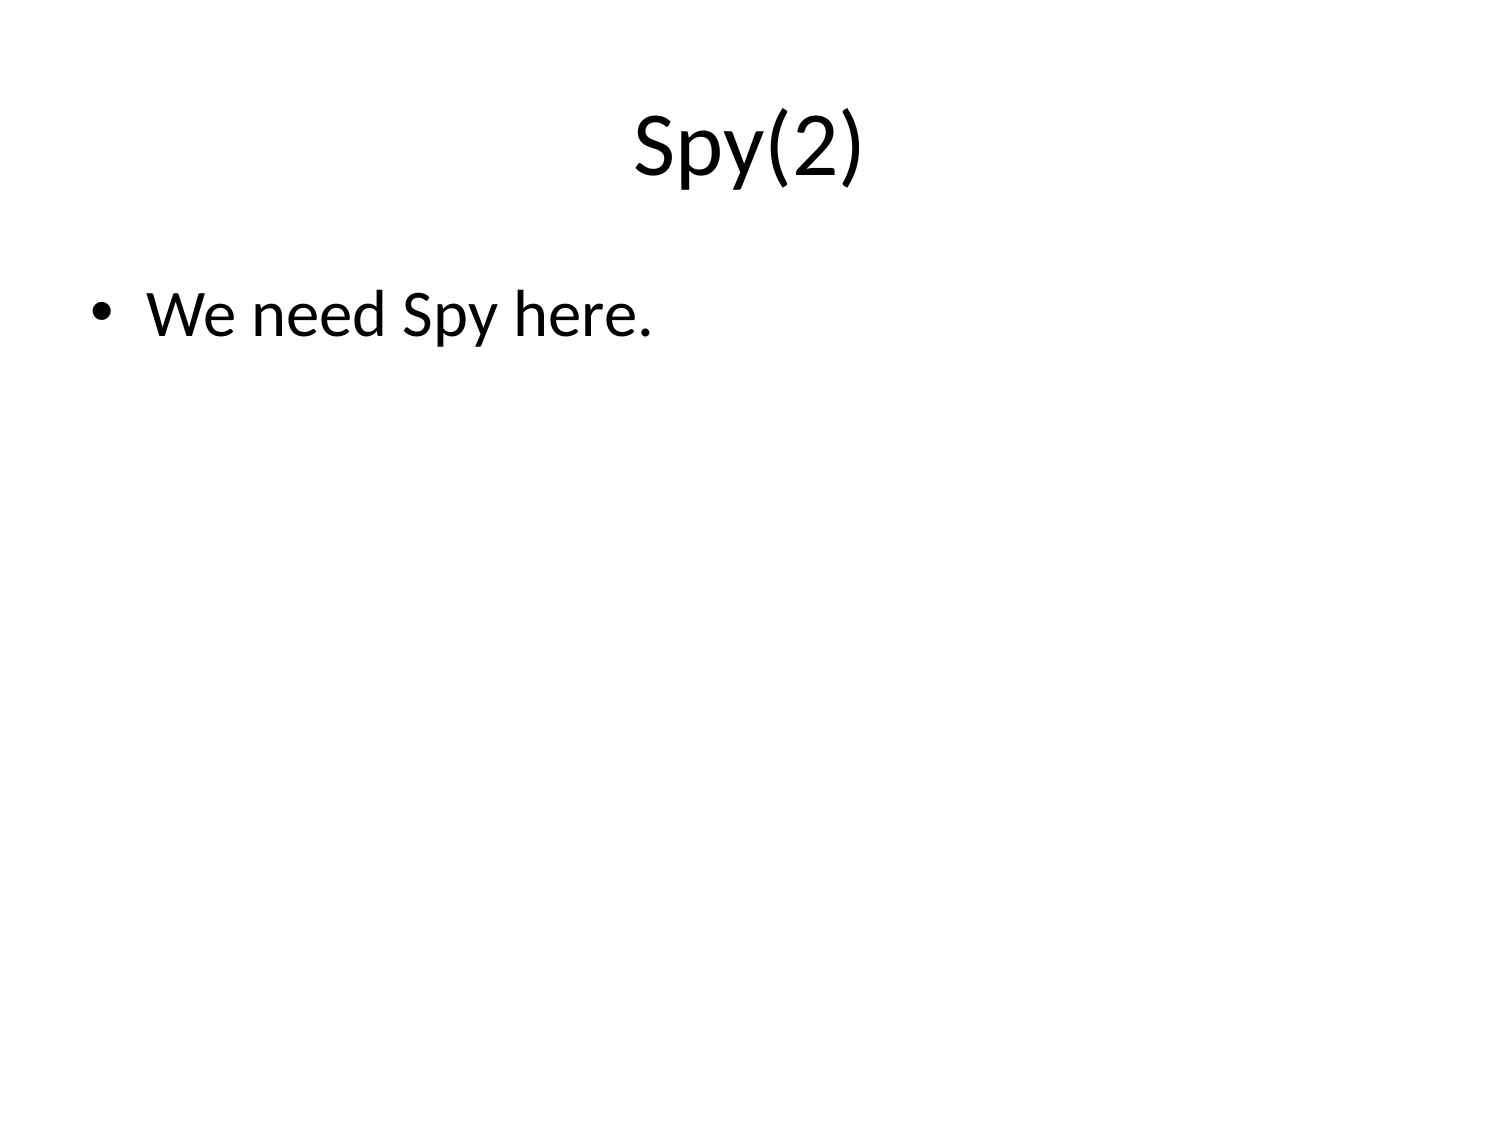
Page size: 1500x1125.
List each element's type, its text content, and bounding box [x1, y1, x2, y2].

list We need Spy here. [75, 262, 1425, 1005]
title Spy(2) [75, 45, 1425, 233]
